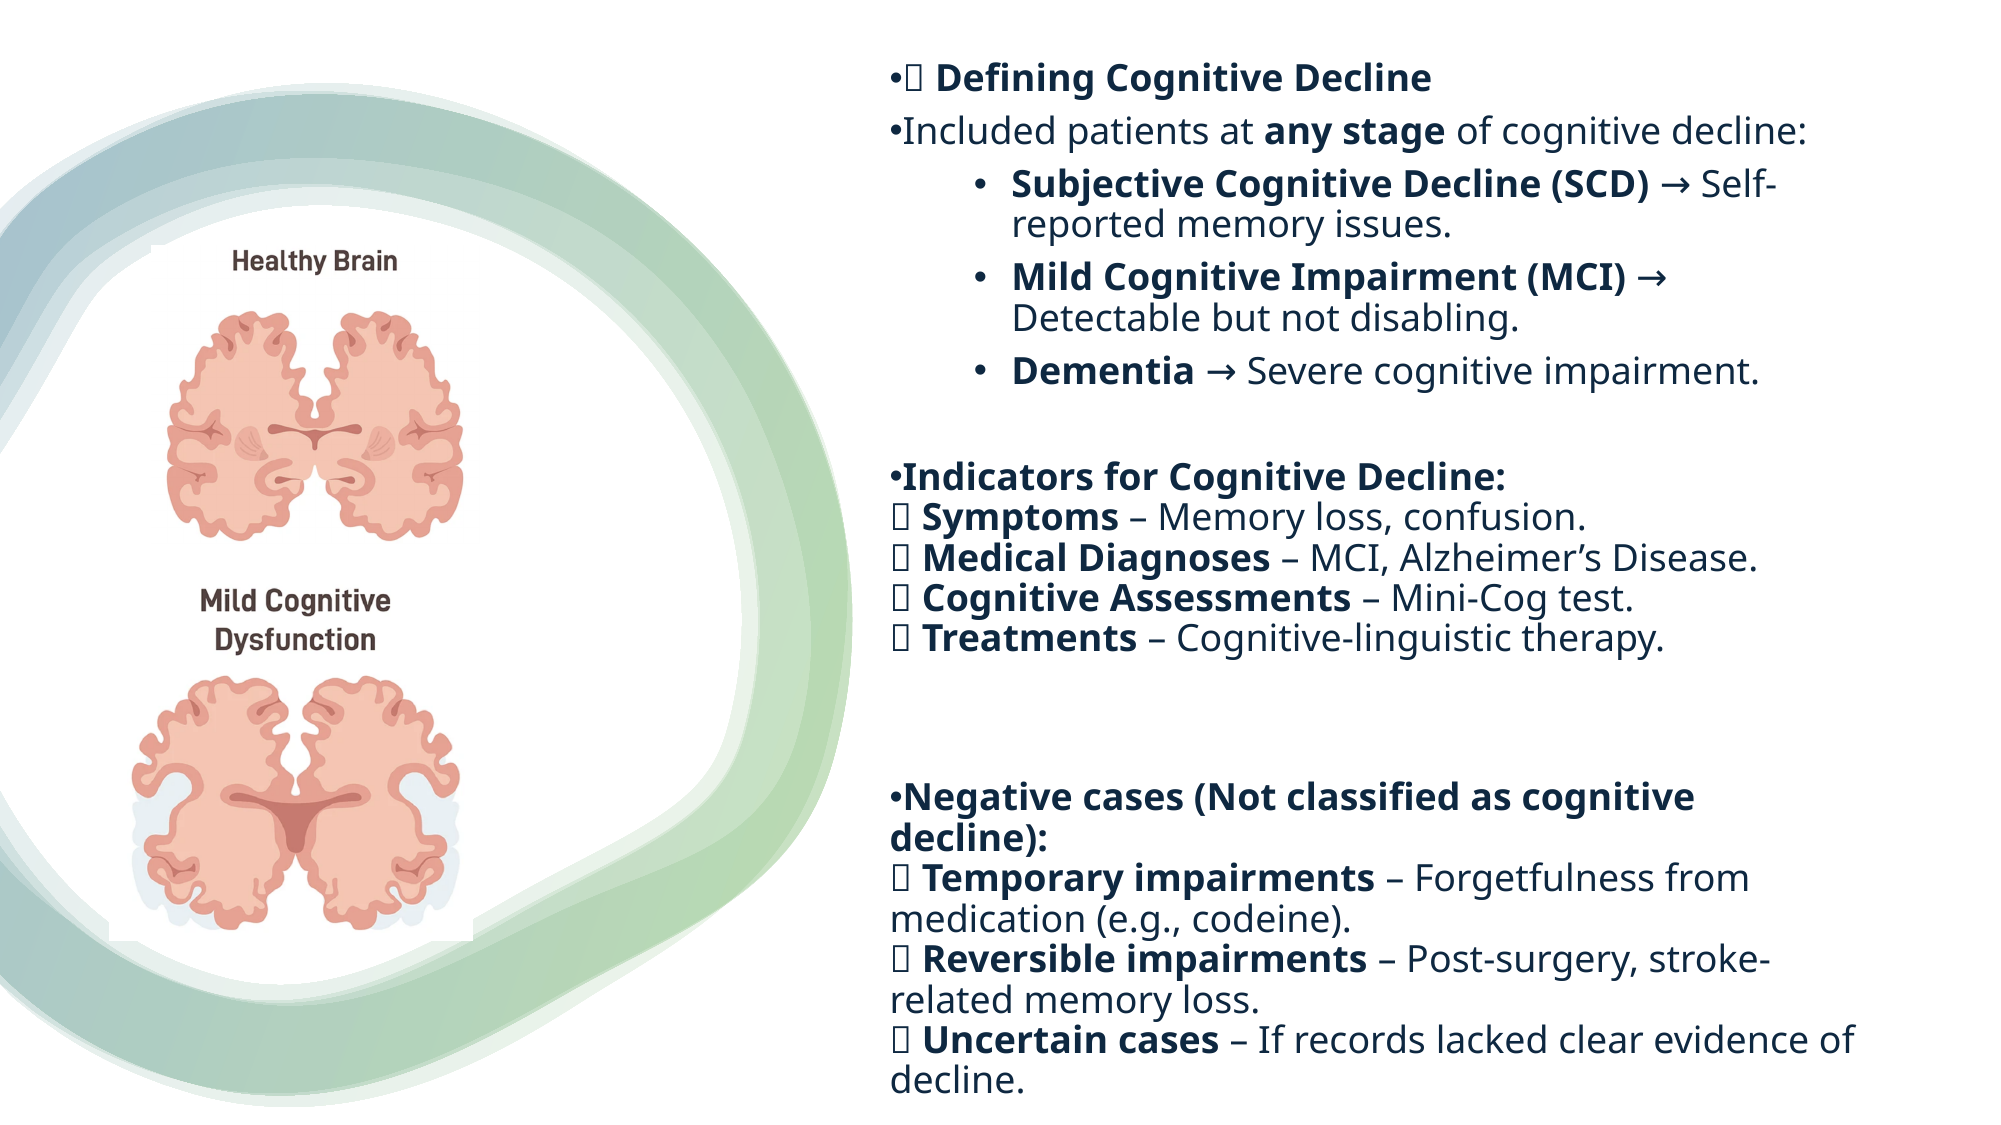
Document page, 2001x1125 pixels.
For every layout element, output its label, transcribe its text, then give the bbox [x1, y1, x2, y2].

picture [108, 581, 473, 942]
text_box 📌 Defining Cognitive Decline Included patients at any stage of cognitive decline: Subjective Cognitive Decline (SCD) → Self-reported memory issues. Mild Cognitive Impairment (MCI) → Detectable but not disabling. Dementia → Severe cognitive impairment. Indicators for Cognitive Decline: ✅ Symptoms – Memory loss, confusion. ✅ Medical Diagnoses – MCI, Alzheimer’s Disease. ✅ Cognitive Assessments – Mini-Cog test. ✅ Treatments – Cognitive-linguistic therapy. Negative cases (Not classified as cognitive decline): ❌ Temporary impairments – Forgetfulness from medication (e.g., codeine). ❌ Reversible impairments – Post-surgery, stroke-related memory loss. ❌ Uncertain cases – If records lacked clear evidence of decline. [874, 127, 1872, 1034]
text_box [0, 82, 853, 1108]
text_box [0, 0, 2000, 1125]
picture [151, 245, 480, 544]
